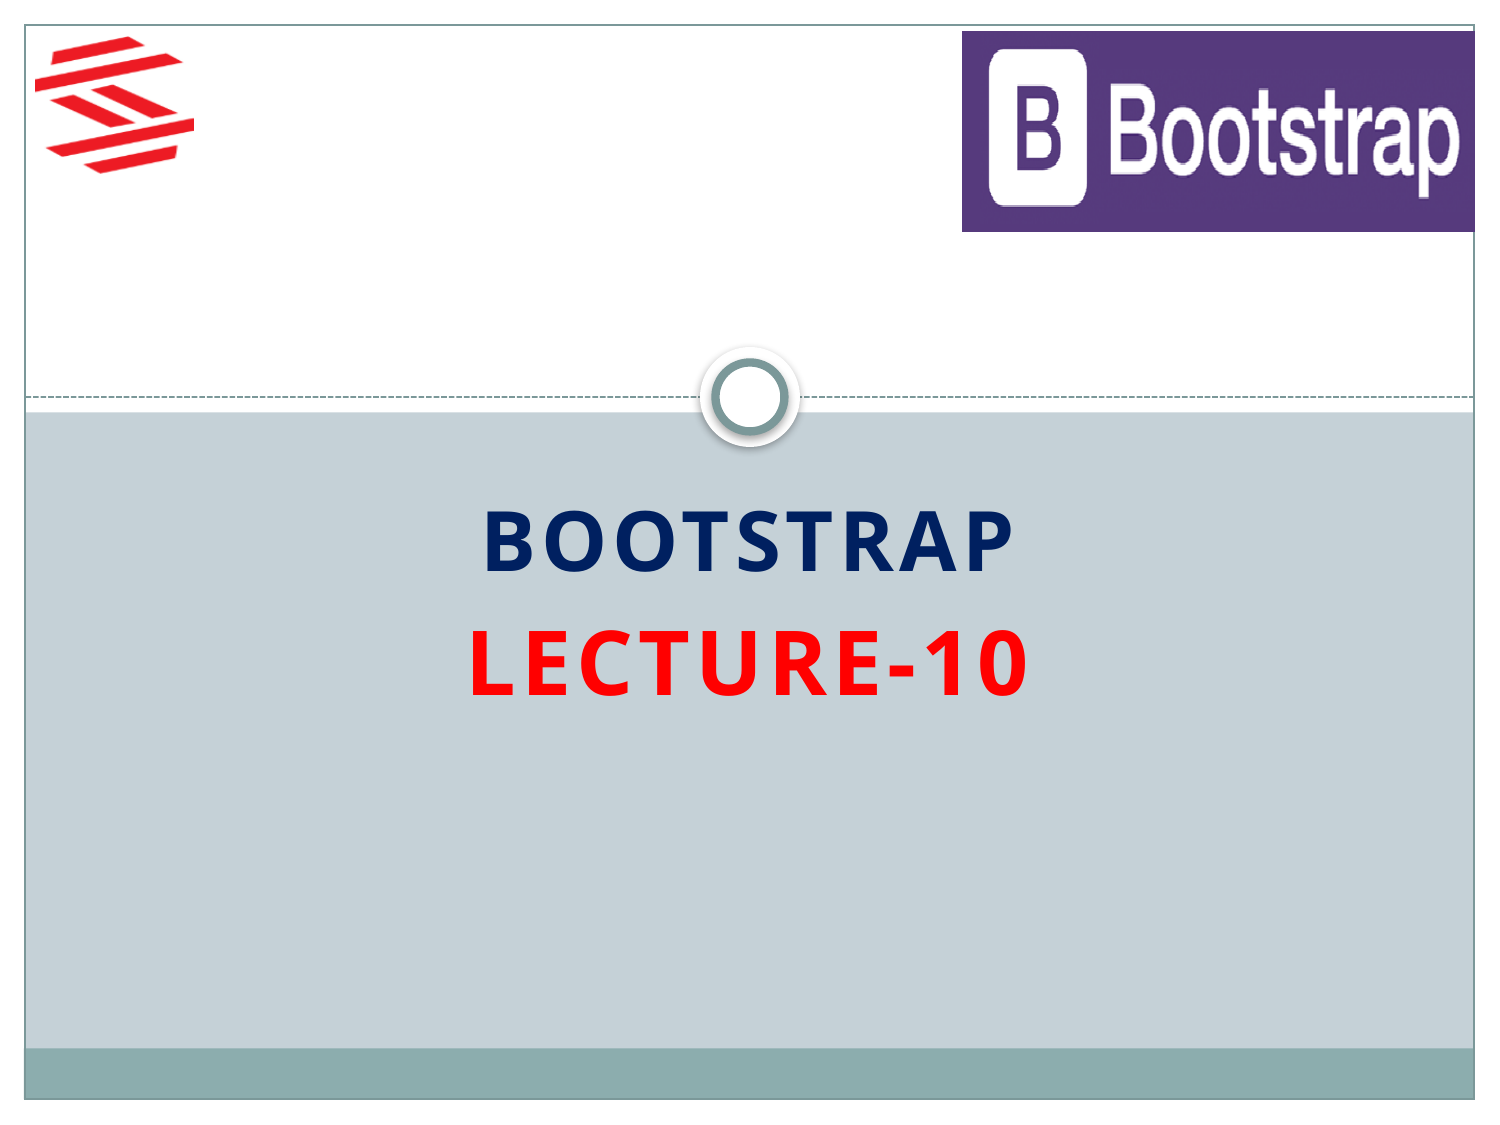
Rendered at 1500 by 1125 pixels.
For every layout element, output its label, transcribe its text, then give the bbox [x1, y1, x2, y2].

text_box BOOTSTRAP Lecture-10 [222, 480, 1273, 768]
picture [34, 34, 194, 180]
picture [962, 31, 1475, 232]
